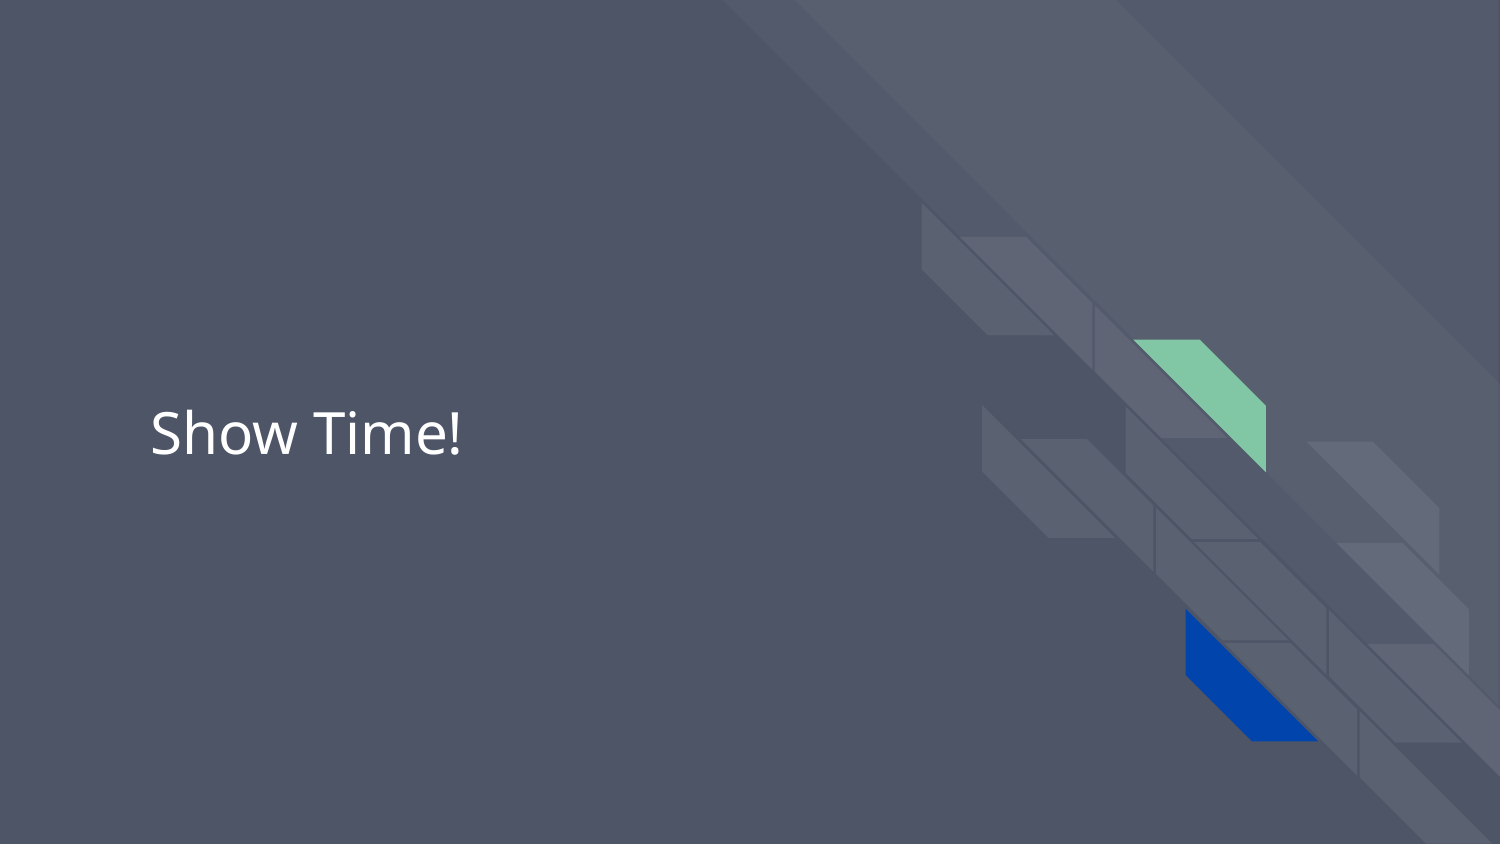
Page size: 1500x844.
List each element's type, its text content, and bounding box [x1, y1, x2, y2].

title Show Time! [135, 336, 888, 526]
